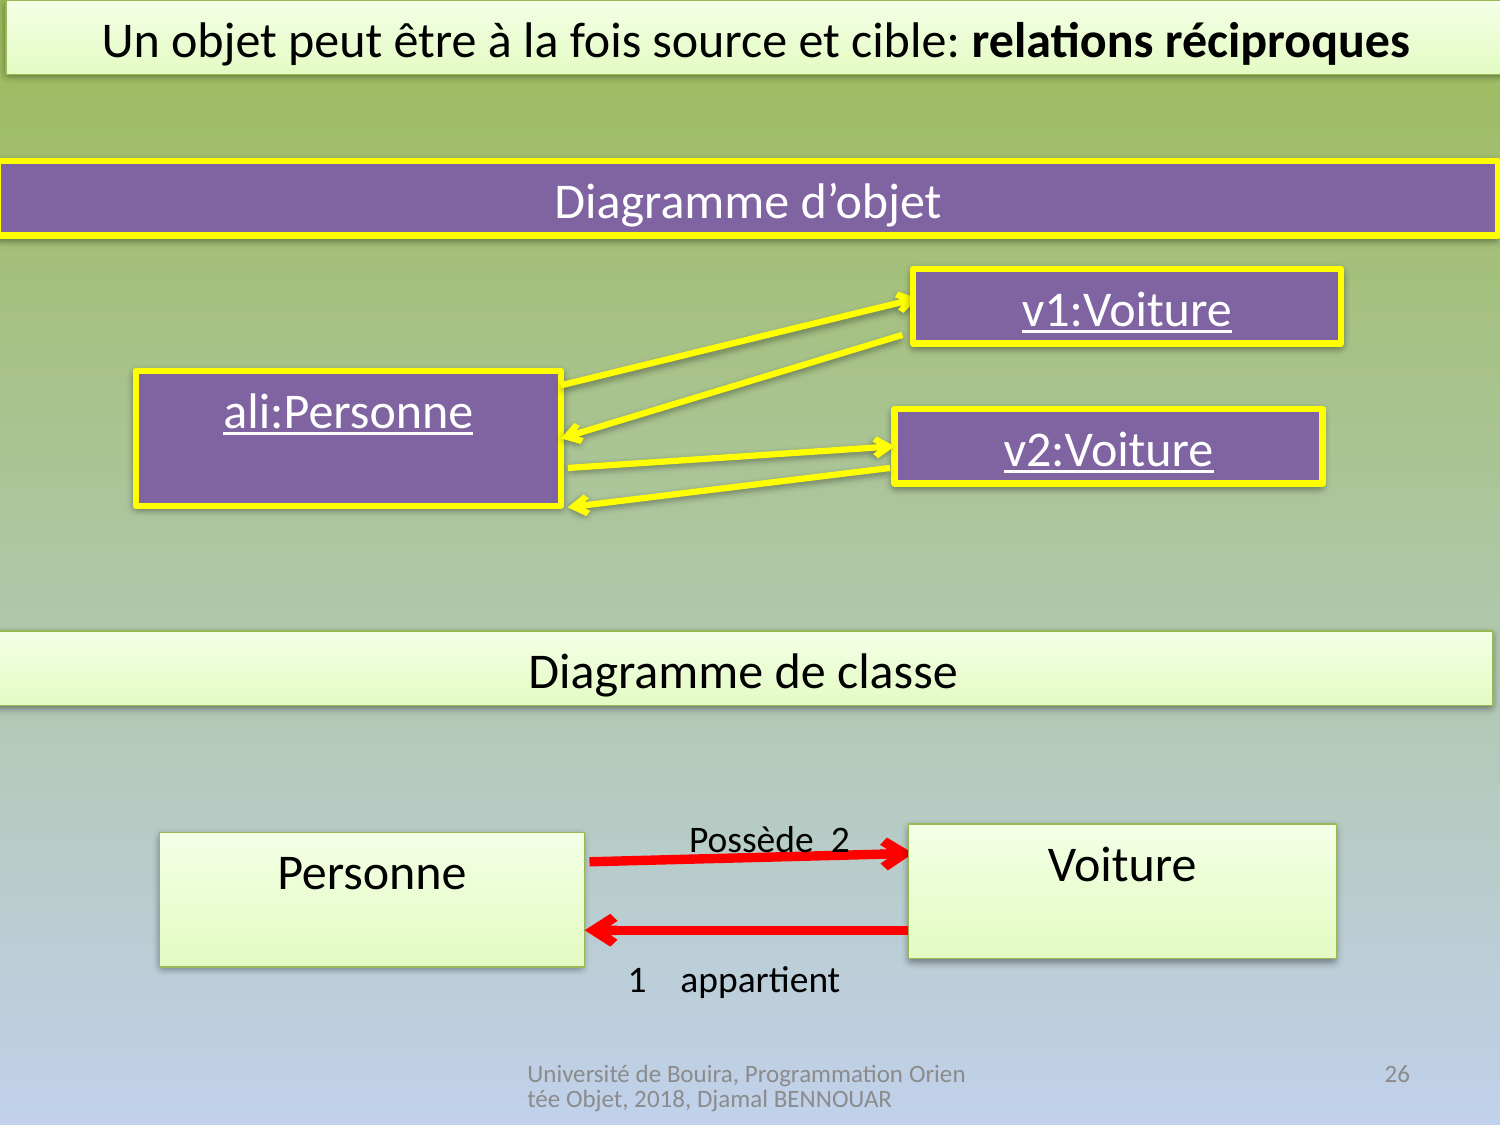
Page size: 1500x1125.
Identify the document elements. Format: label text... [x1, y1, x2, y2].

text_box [135, 268, 1342, 508]
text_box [159, 807, 1337, 1009]
text_box Un objet peut être à la fois source et cible: relations réciproques [5, 0, 1500, 75]
text_box Diagramme de classe [0, 630, 1494, 706]
slide_number 26 [1074, 1042, 1425, 1103]
footer Université de Bouira, Programmation Orientée Objet, 2018, Djamal BENNOUAR [512, 1042, 988, 1103]
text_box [567, 467, 891, 508]
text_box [567, 446, 895, 469]
text_box Diagramme d’objet [0, 158, 1500, 239]
